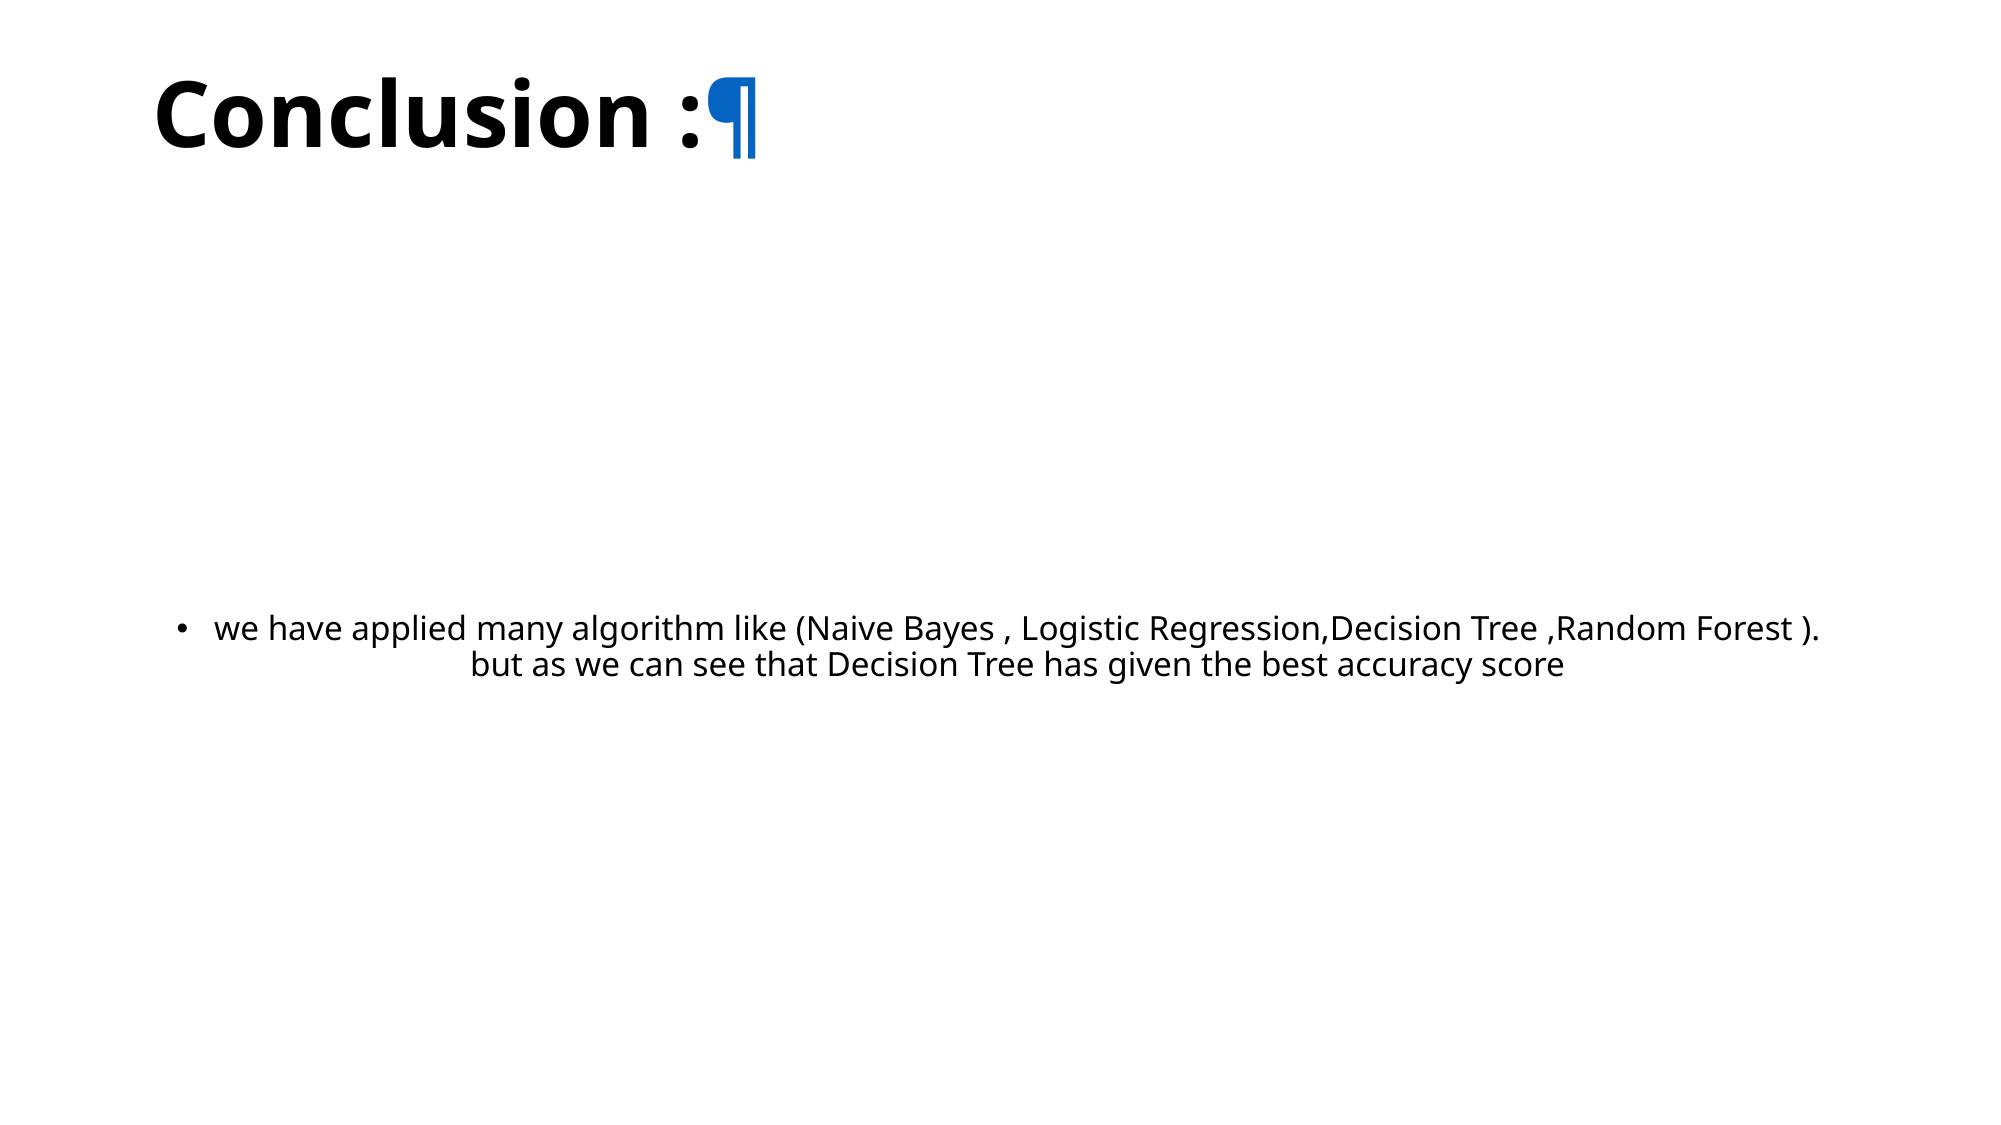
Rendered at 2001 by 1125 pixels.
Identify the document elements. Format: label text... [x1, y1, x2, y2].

list we have applied many algorithm like (Naive Bayes , Logistic Regression,Decision Tree ,Random Forest ). but as we can see that Decision Tree has given the best accuracy score [137, 299, 1863, 1014]
title Conclusion :¶ [137, 59, 1863, 278]
